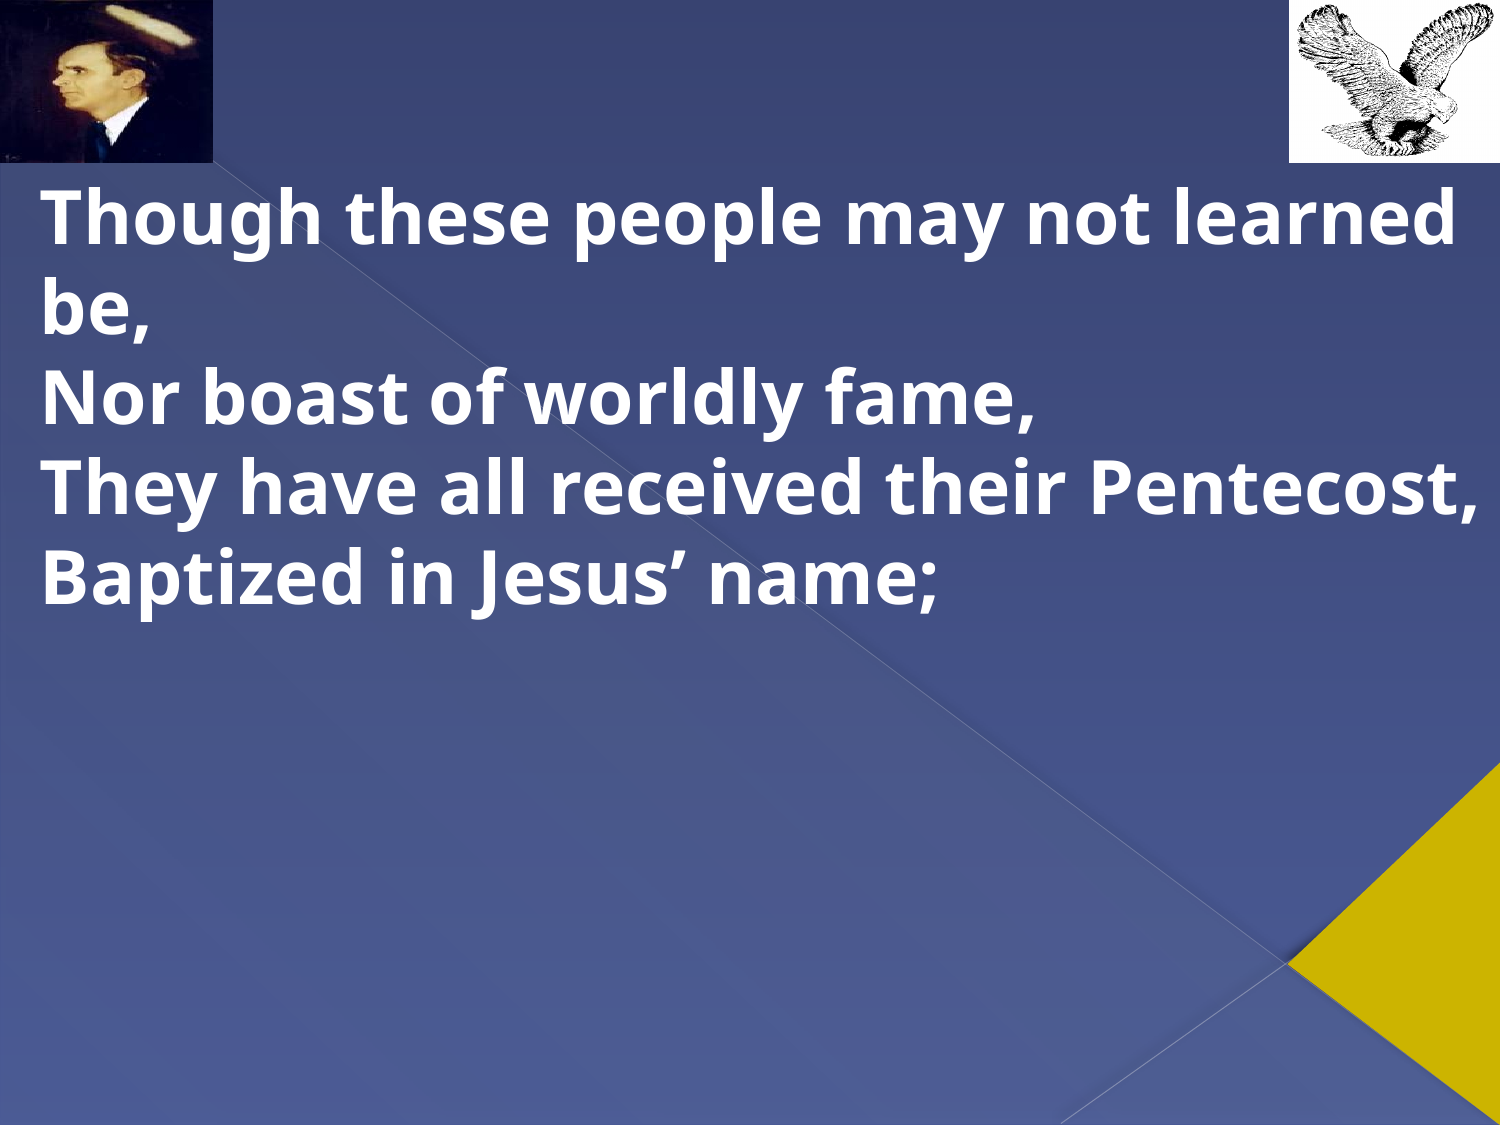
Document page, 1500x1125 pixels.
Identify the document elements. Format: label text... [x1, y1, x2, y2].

picture [1288, 0, 1500, 163]
text_box [1285, 760, 1500, 1125]
picture [0, 0, 213, 163]
text_box Though these people may not learned be, Nor boast of worldly fame, They have all received their Pentecost, Baptized in Jesus’ name; [24, 162, 1500, 718]
